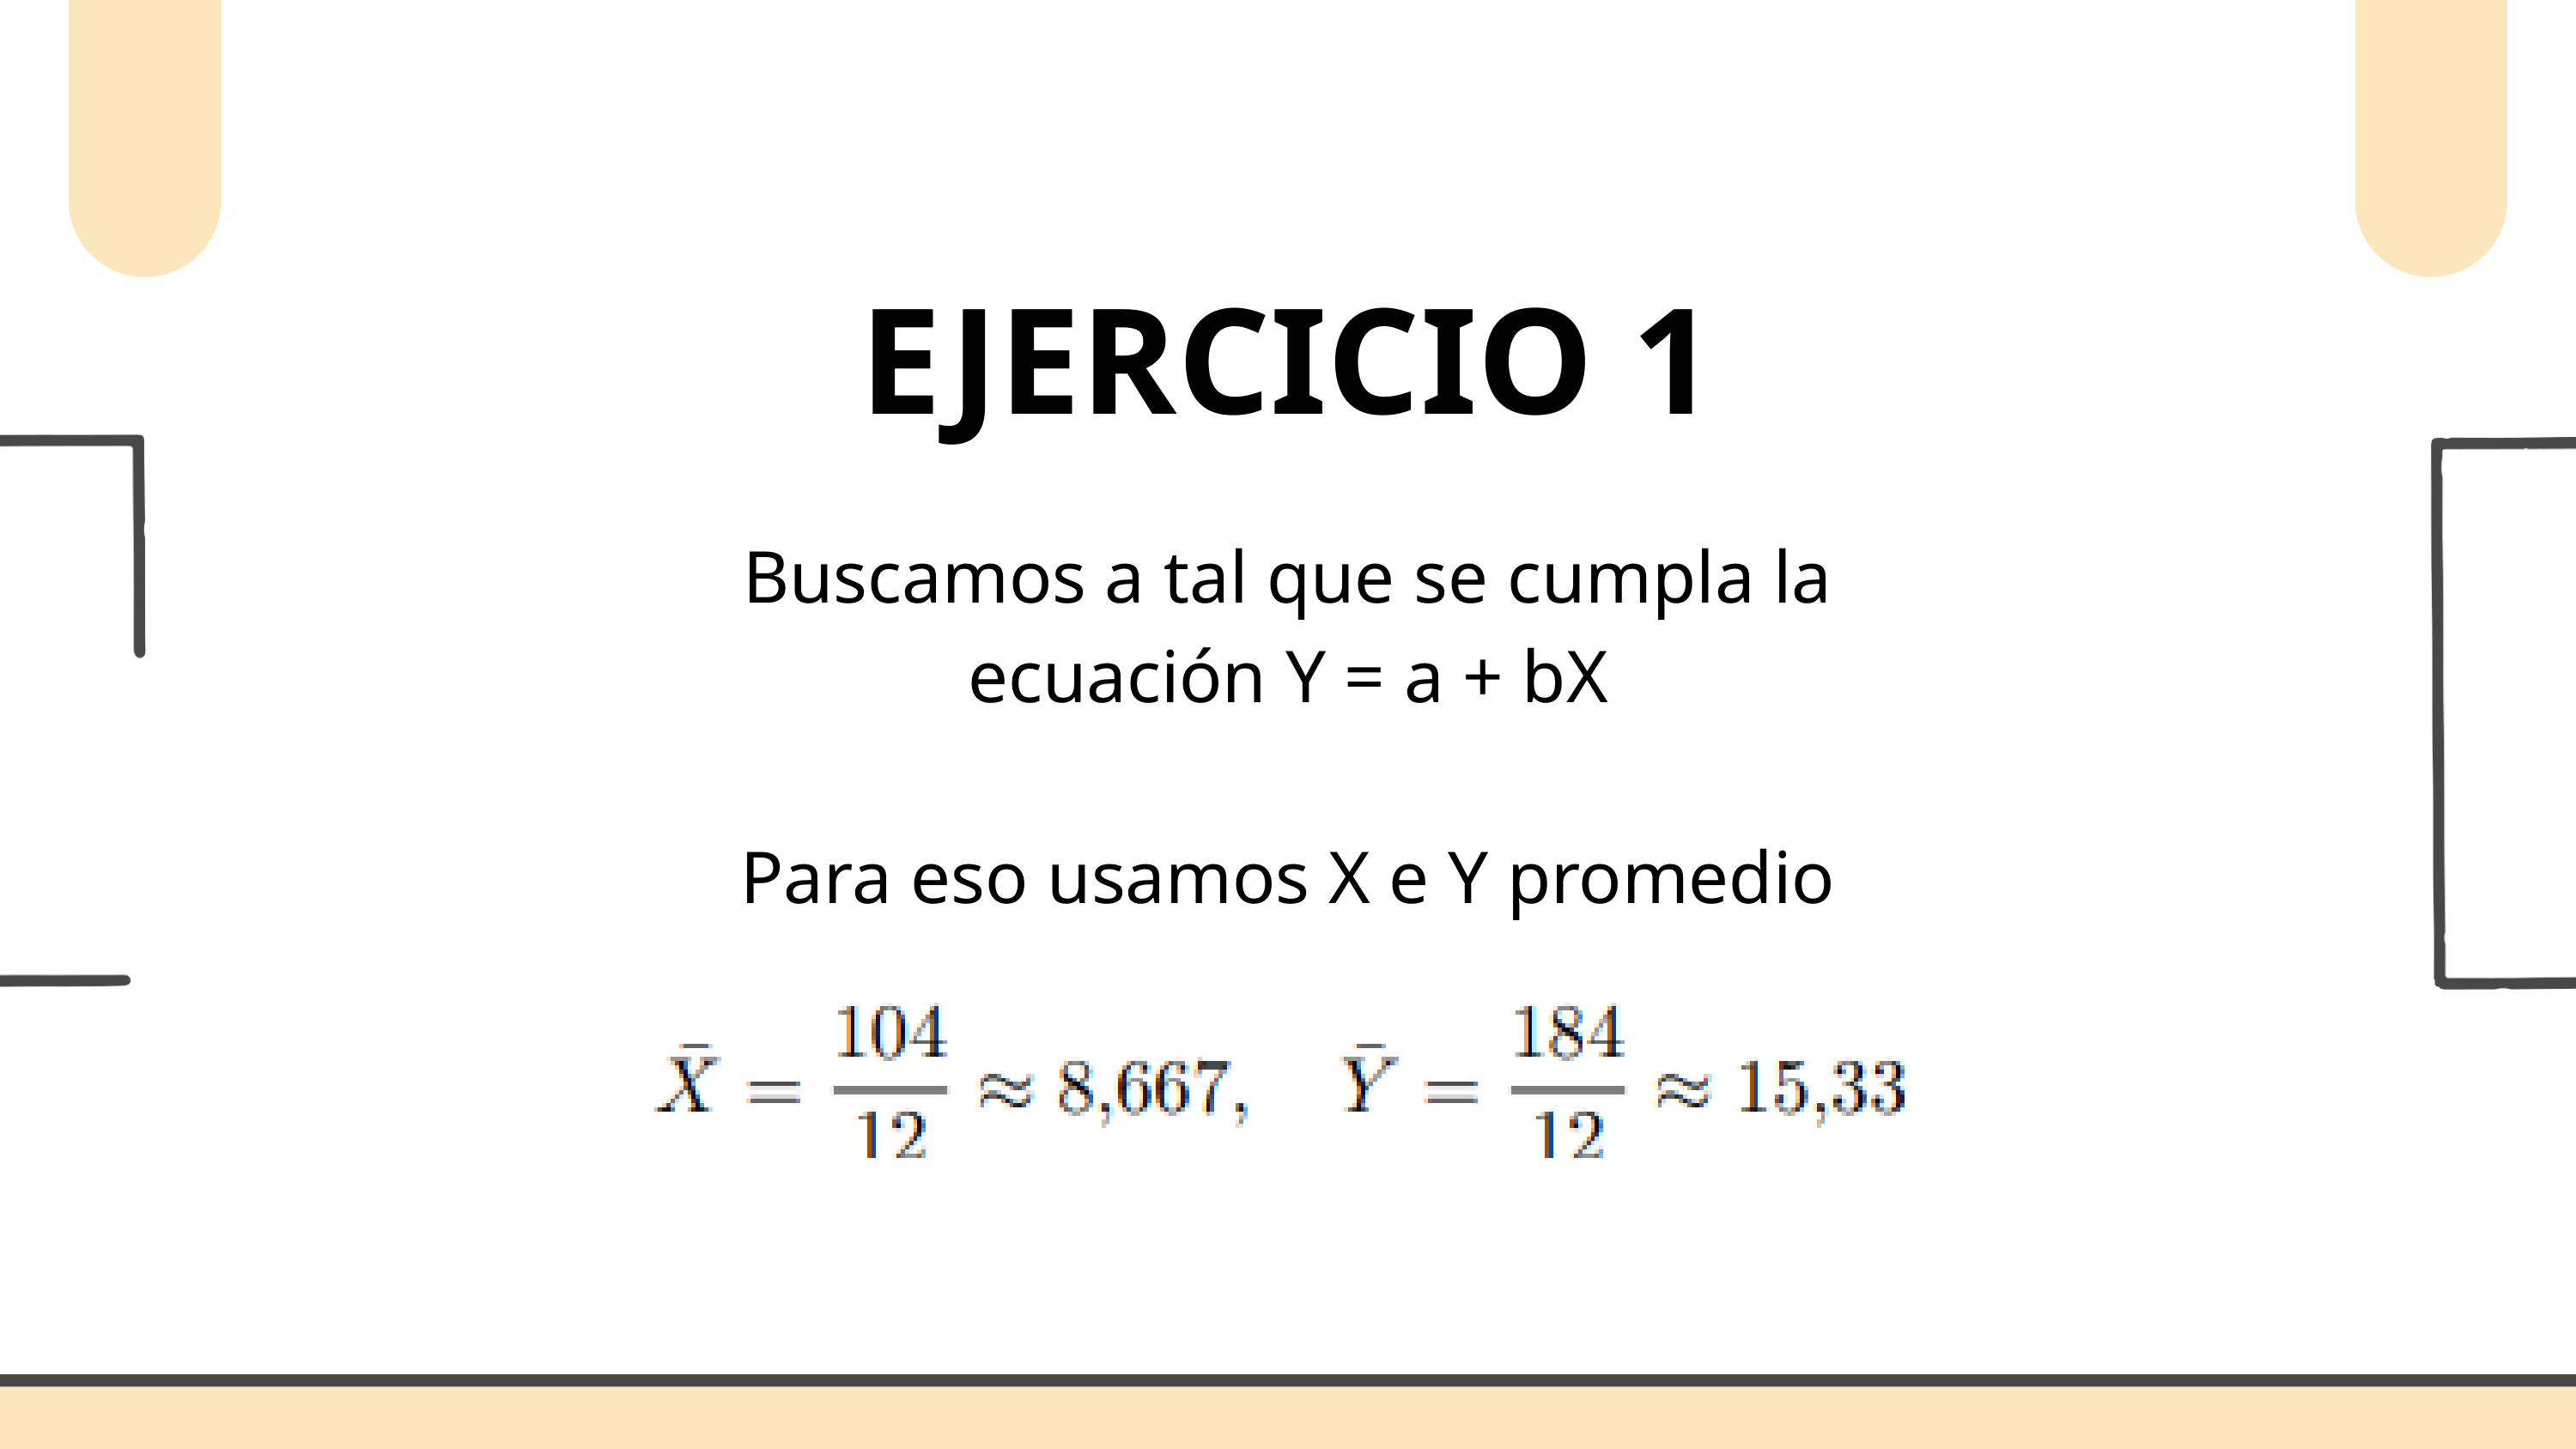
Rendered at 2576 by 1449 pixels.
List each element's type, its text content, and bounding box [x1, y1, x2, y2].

text_box EJERCICIO 1 [686, 238, 1890, 444]
text_box [625, 1003, 1951, 1158]
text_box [68, 0, 222, 277]
text_box [2431, 434, 2576, 990]
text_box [2354, 0, 2508, 277]
text_box Buscamos a tal que se cumpla la ecuación Y = a + bX Para eso usamos X e Y promedio [617, 517, 1959, 918]
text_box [0, 1379, 2576, 1449]
text_box [0, 434, 146, 990]
